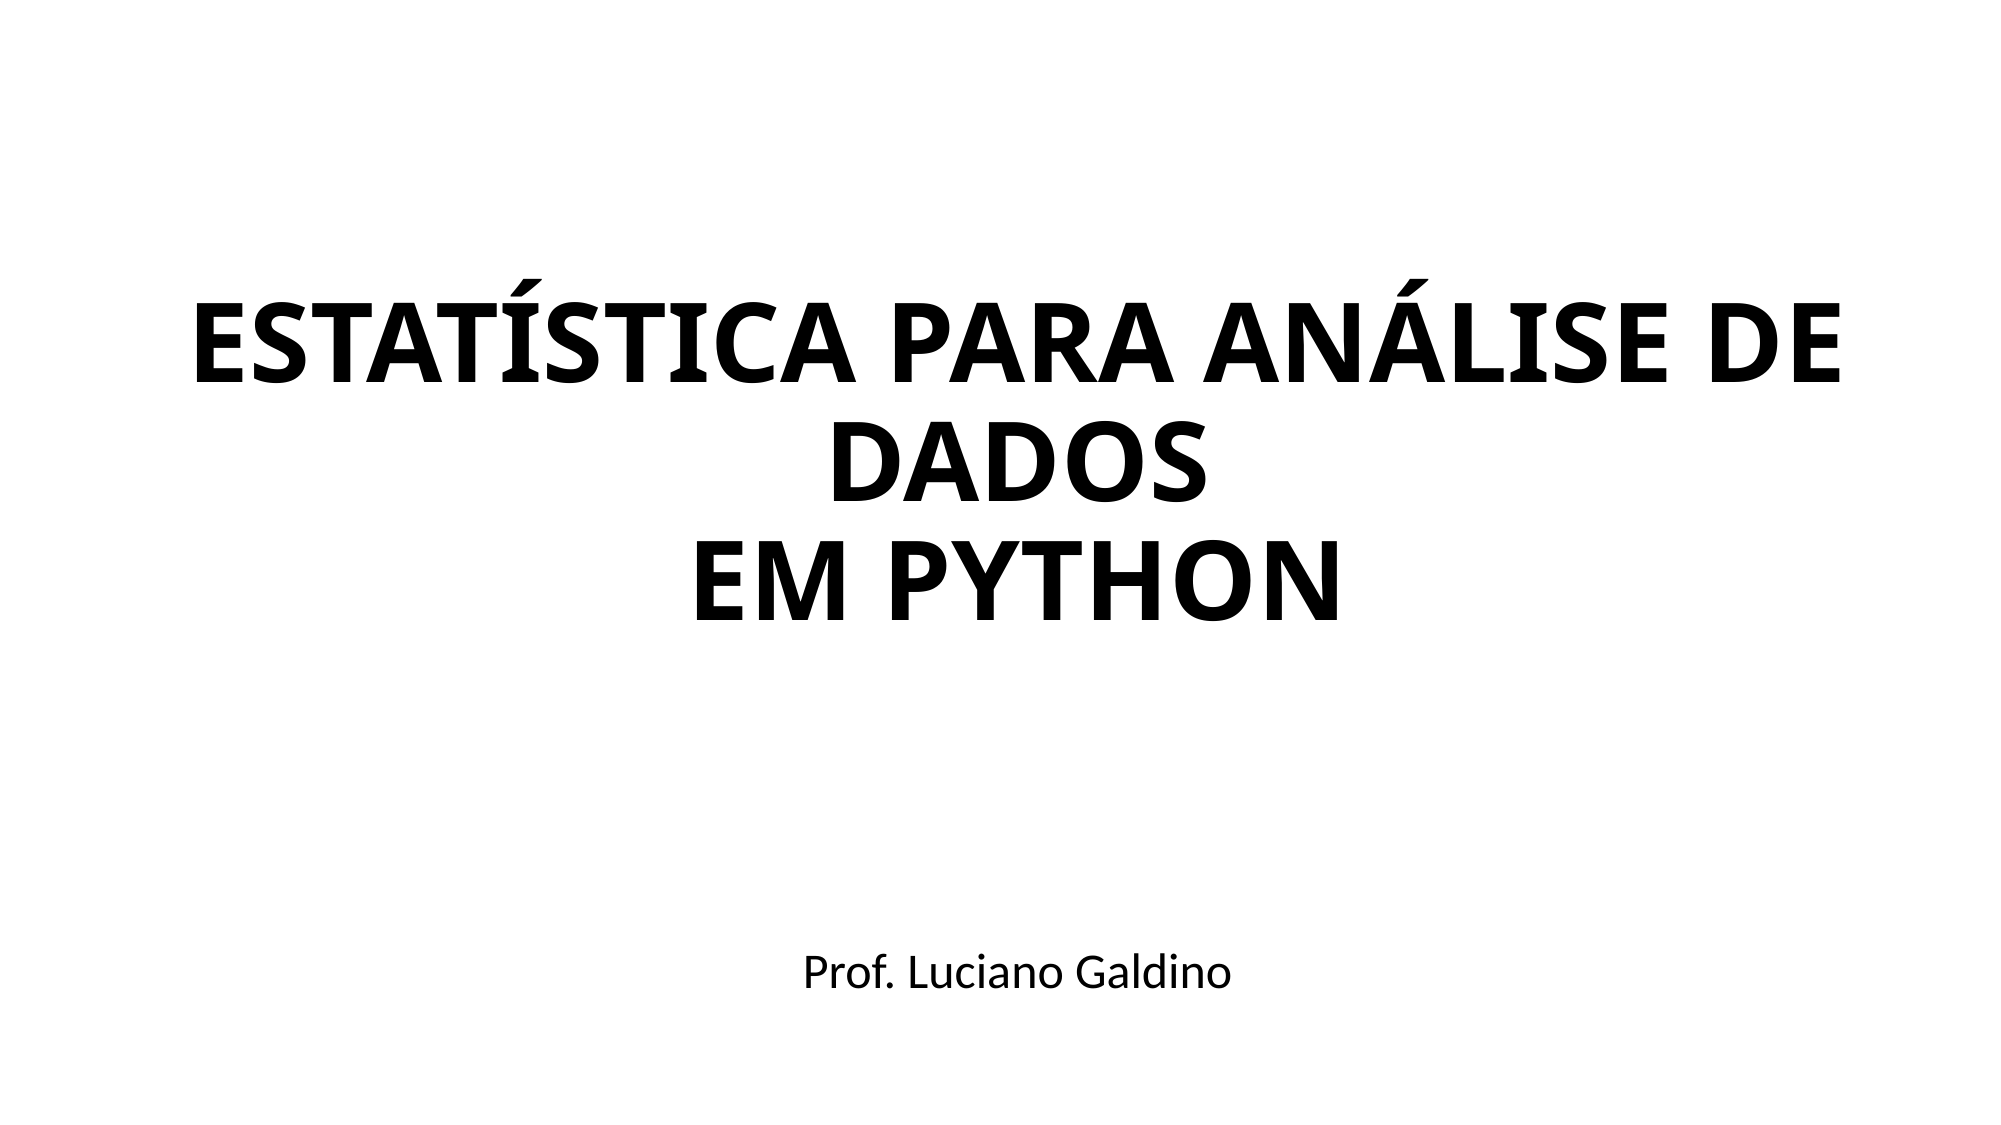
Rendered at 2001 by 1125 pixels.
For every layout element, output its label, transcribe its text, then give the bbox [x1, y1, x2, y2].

text_box Prof. Luciano Galdino [169, 938, 1866, 1026]
text_box ESTATÍSTICA PARA ANÁLISE DE DADOS EM PYTHON [124, 186, 1911, 709]
